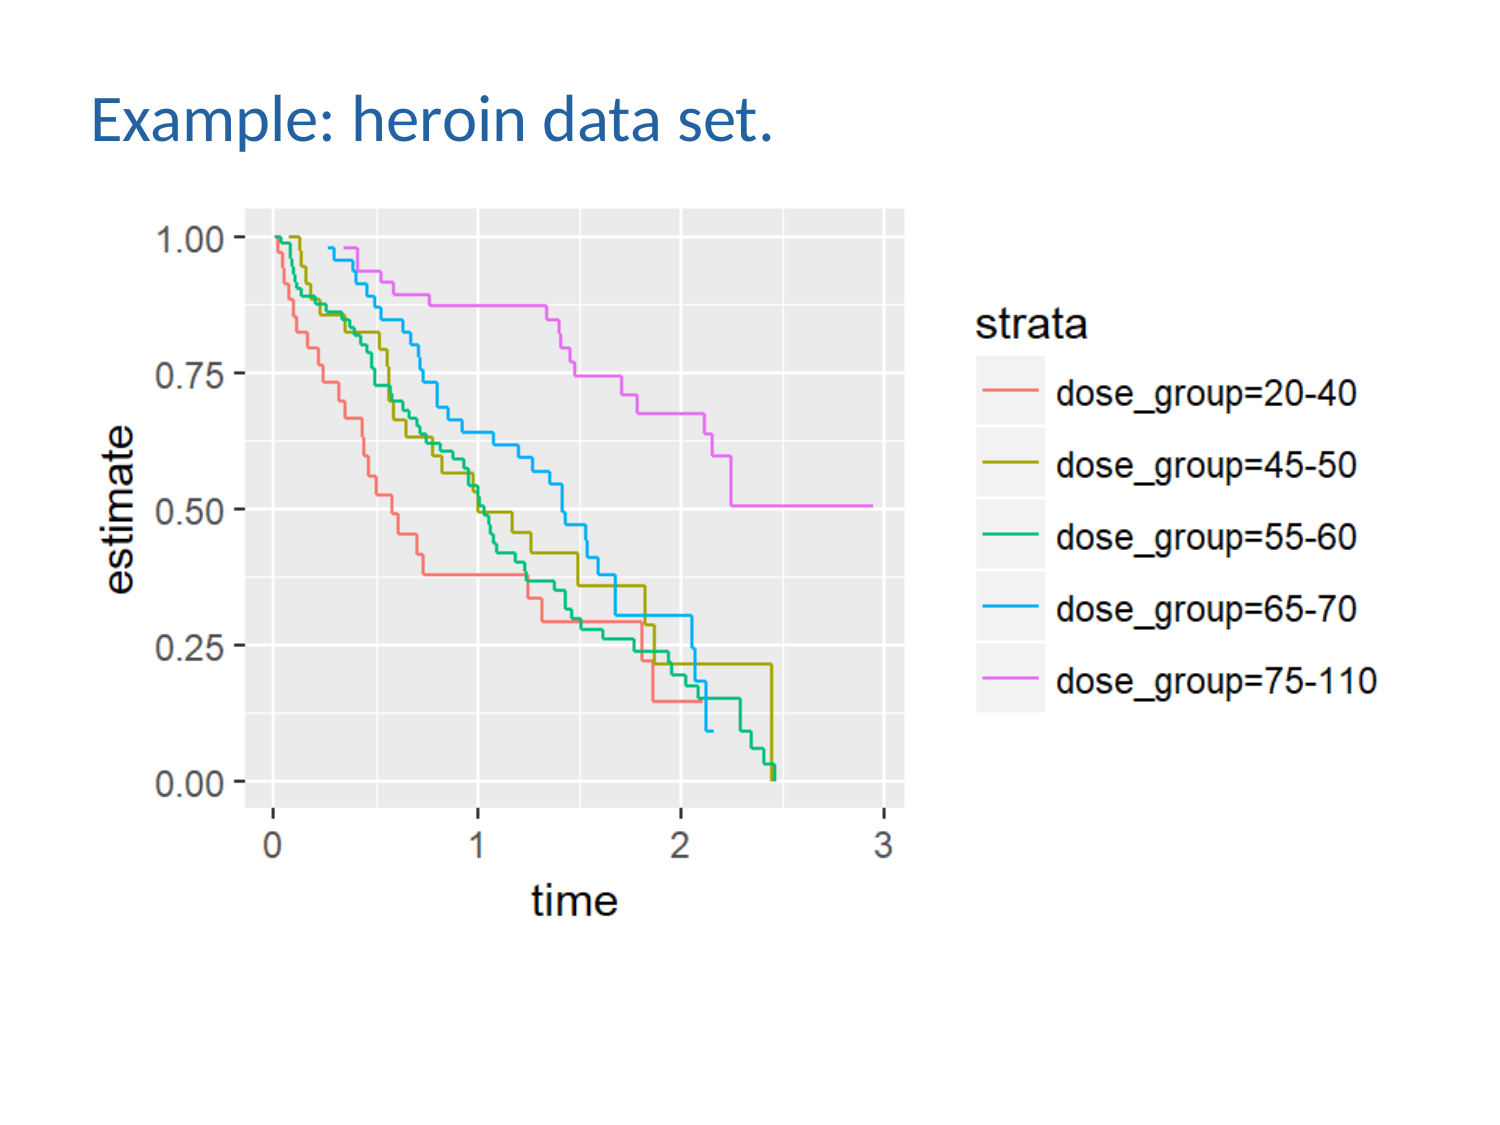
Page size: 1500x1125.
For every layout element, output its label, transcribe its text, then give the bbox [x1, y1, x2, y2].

title Example: heroin data set. [75, 62, 1425, 163]
picture [74, 187, 1426, 938]
